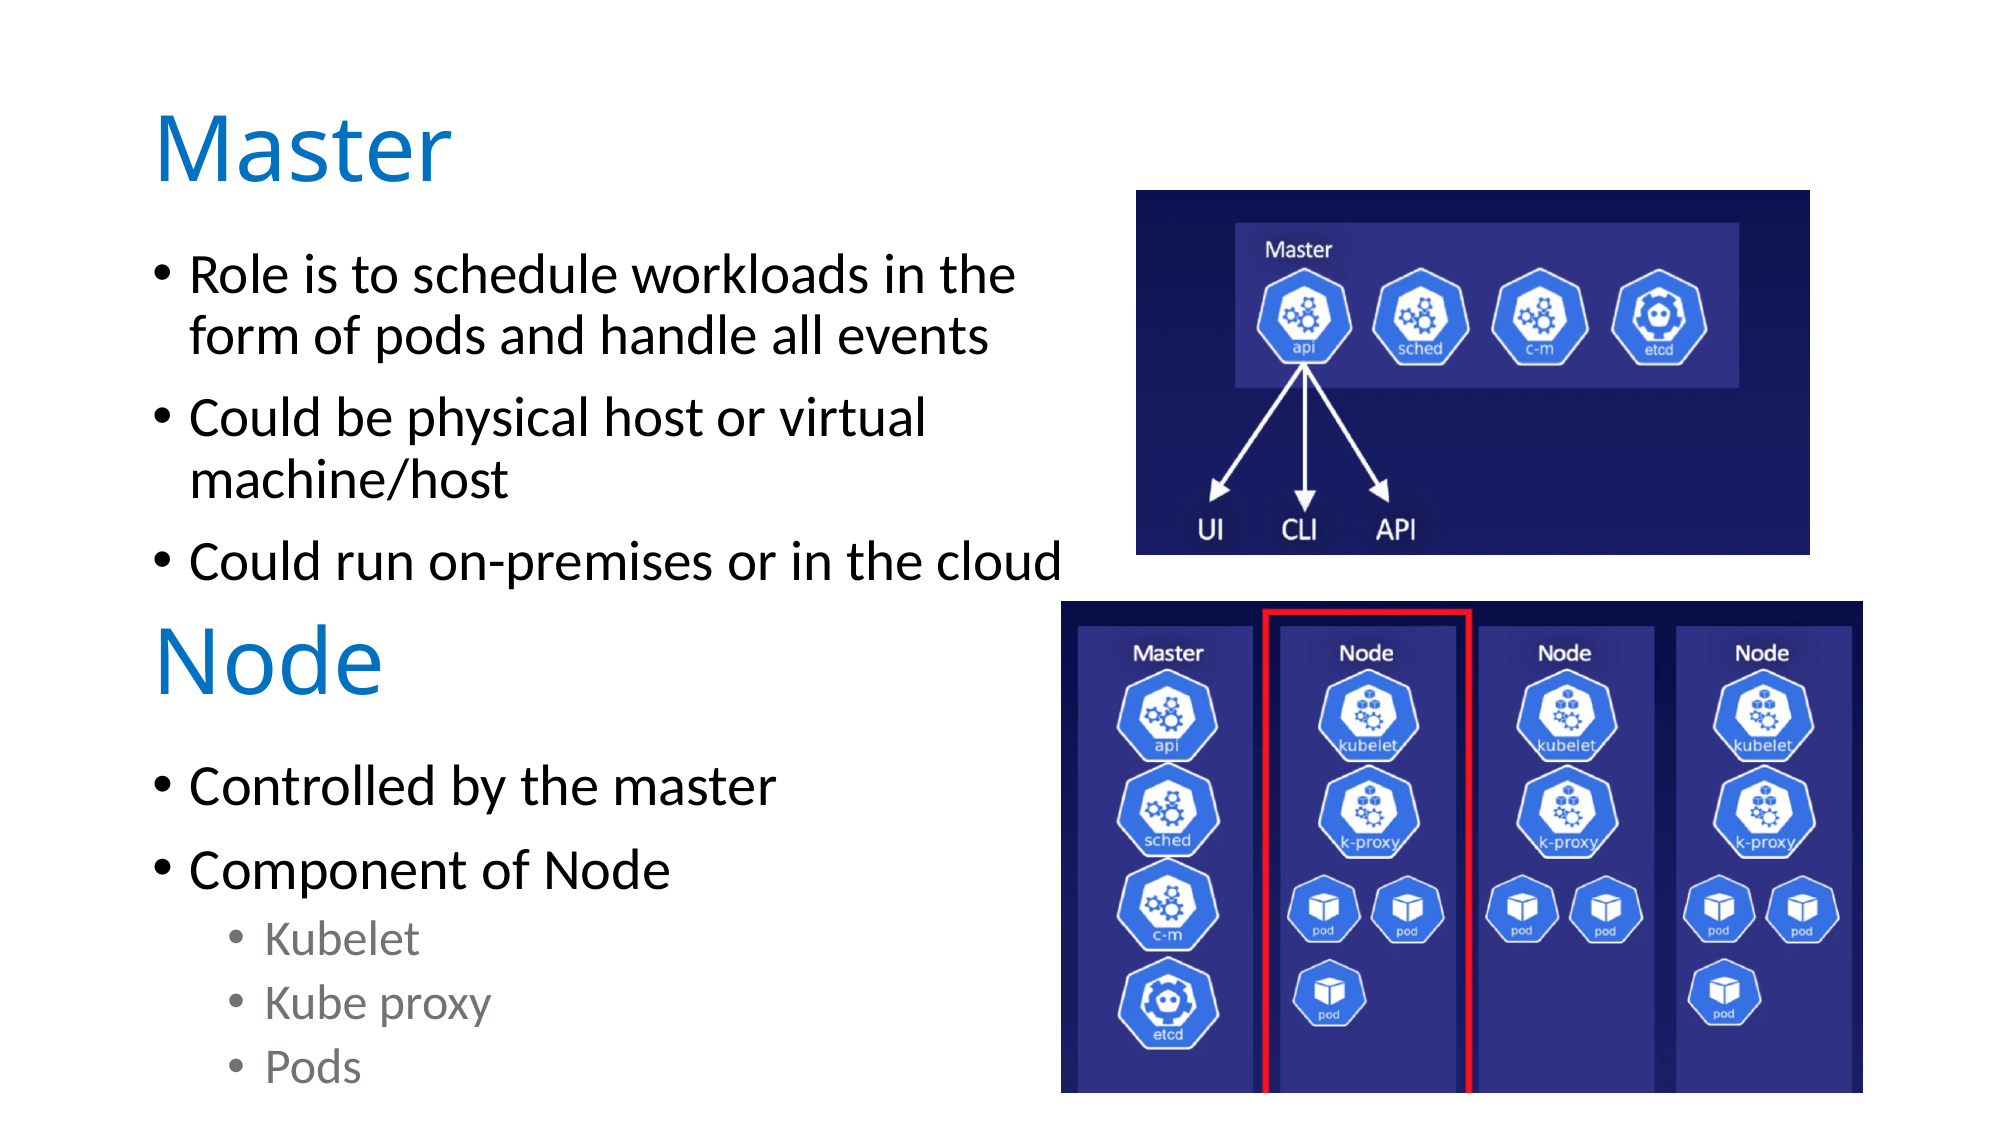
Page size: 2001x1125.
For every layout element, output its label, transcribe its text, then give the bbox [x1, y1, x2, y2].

text_box Controlled by the master Component of Node Kubelet Kube proxy Pods [137, 747, 985, 1113]
title Master [137, 43, 1863, 261]
list Role is to schedule workloads in the form of pods and handle all events Could be physical host or virtual machine/host Could run on-premises or in the cloud [137, 236, 1152, 601]
picture [1136, 190, 1810, 555]
text_box Node [137, 601, 1061, 728]
picture [1061, 601, 1863, 1093]
